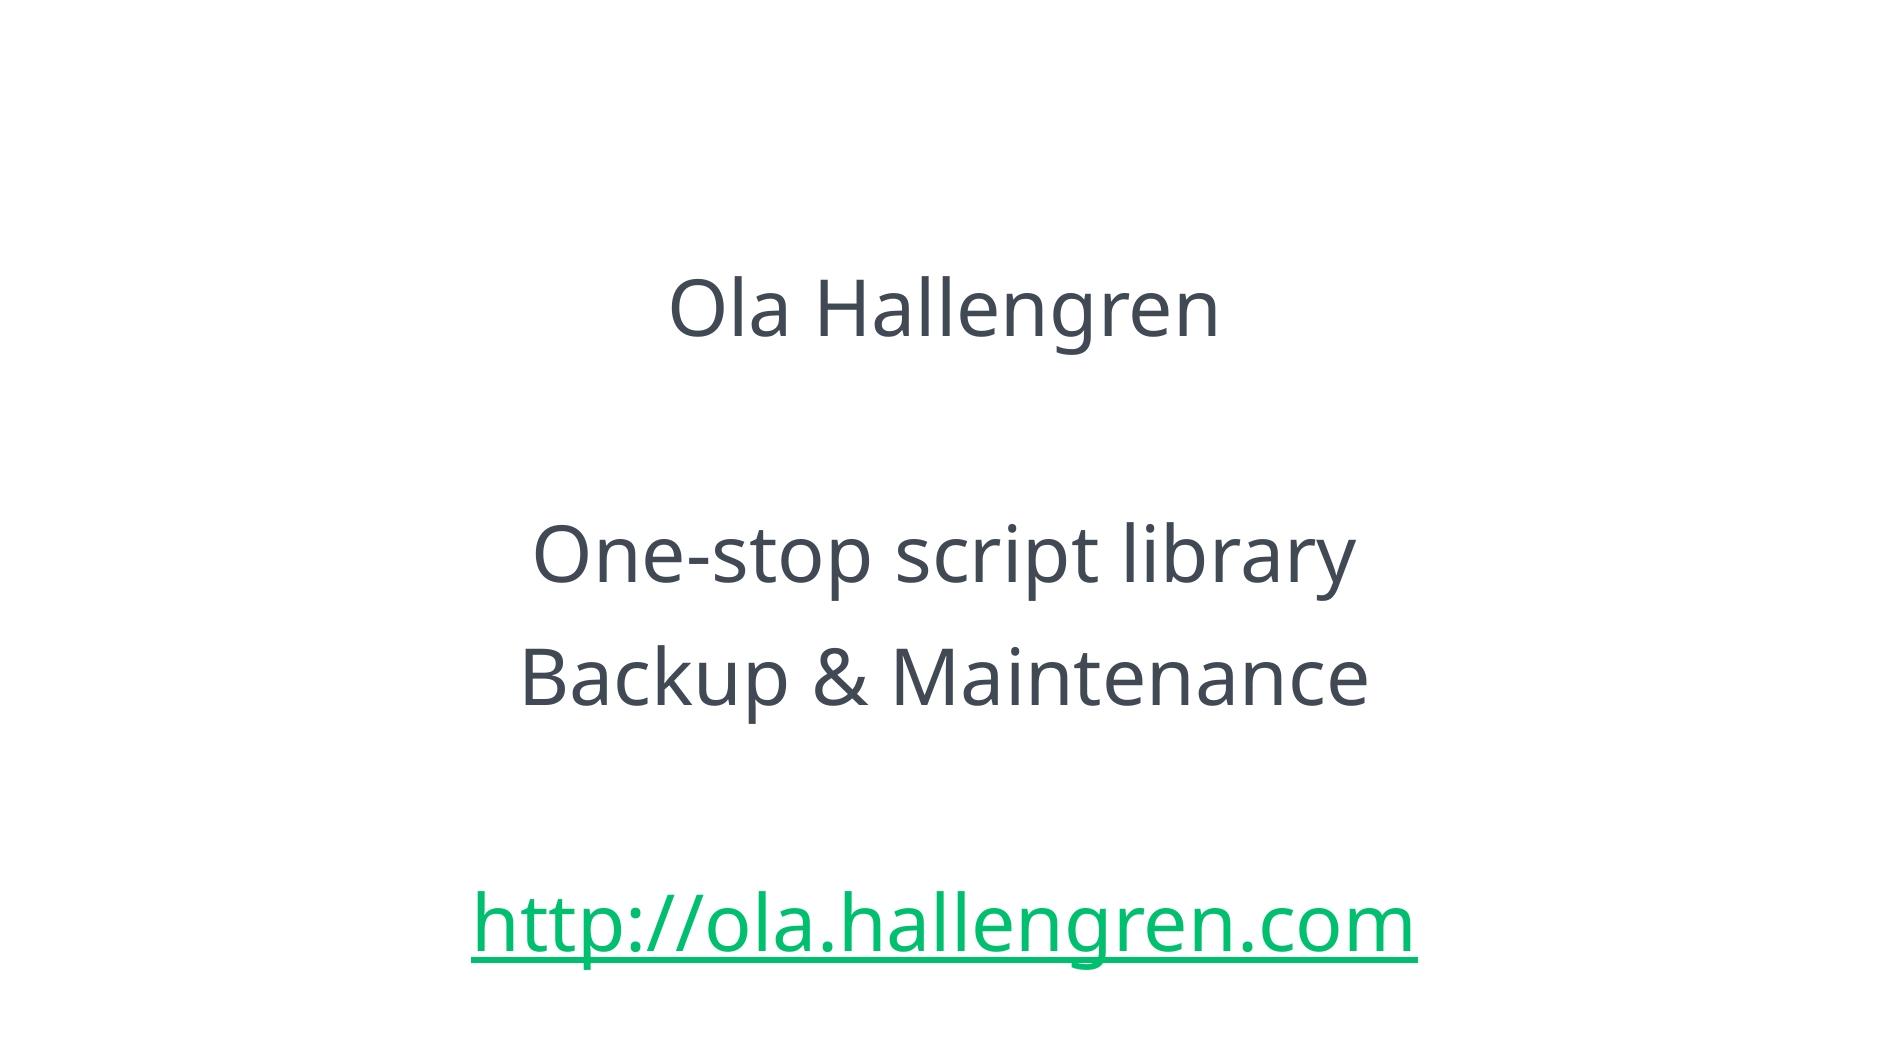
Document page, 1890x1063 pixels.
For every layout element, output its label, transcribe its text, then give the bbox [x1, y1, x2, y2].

list Ola Hallengren One-stop script library Backup & Maintenance http://ola.hallengren.com [59, 129, 1831, 1004]
